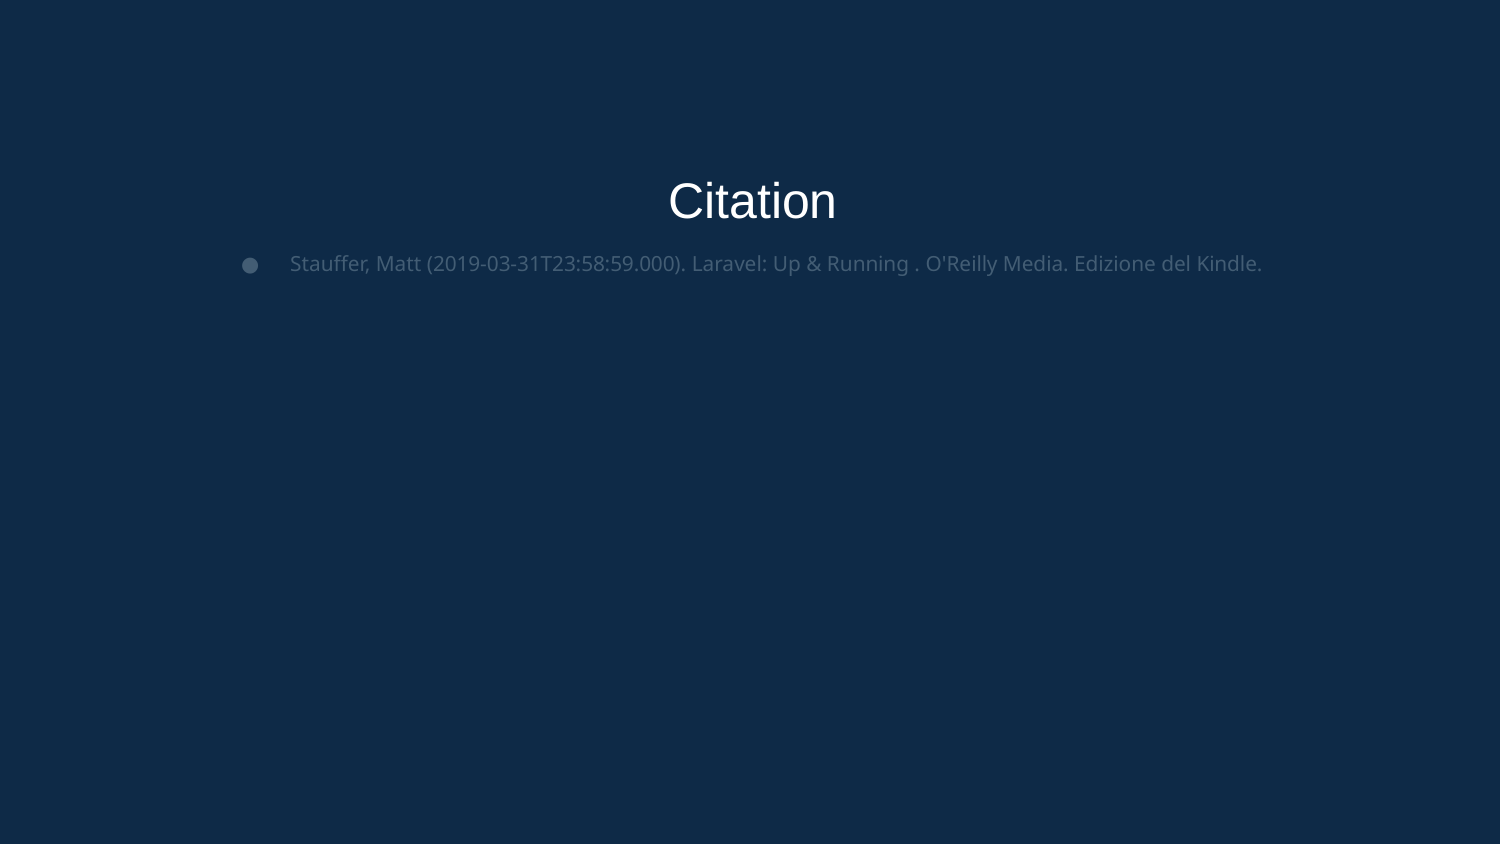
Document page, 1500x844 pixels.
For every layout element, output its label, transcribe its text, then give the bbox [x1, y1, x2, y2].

title Citation [175, 153, 1332, 233]
list Stauffer, Matt (2019-03-31T23:58:59.000). Laravel: Up & Running . O'Reilly Media. Edizione del Kindle. [200, 232, 1357, 728]
